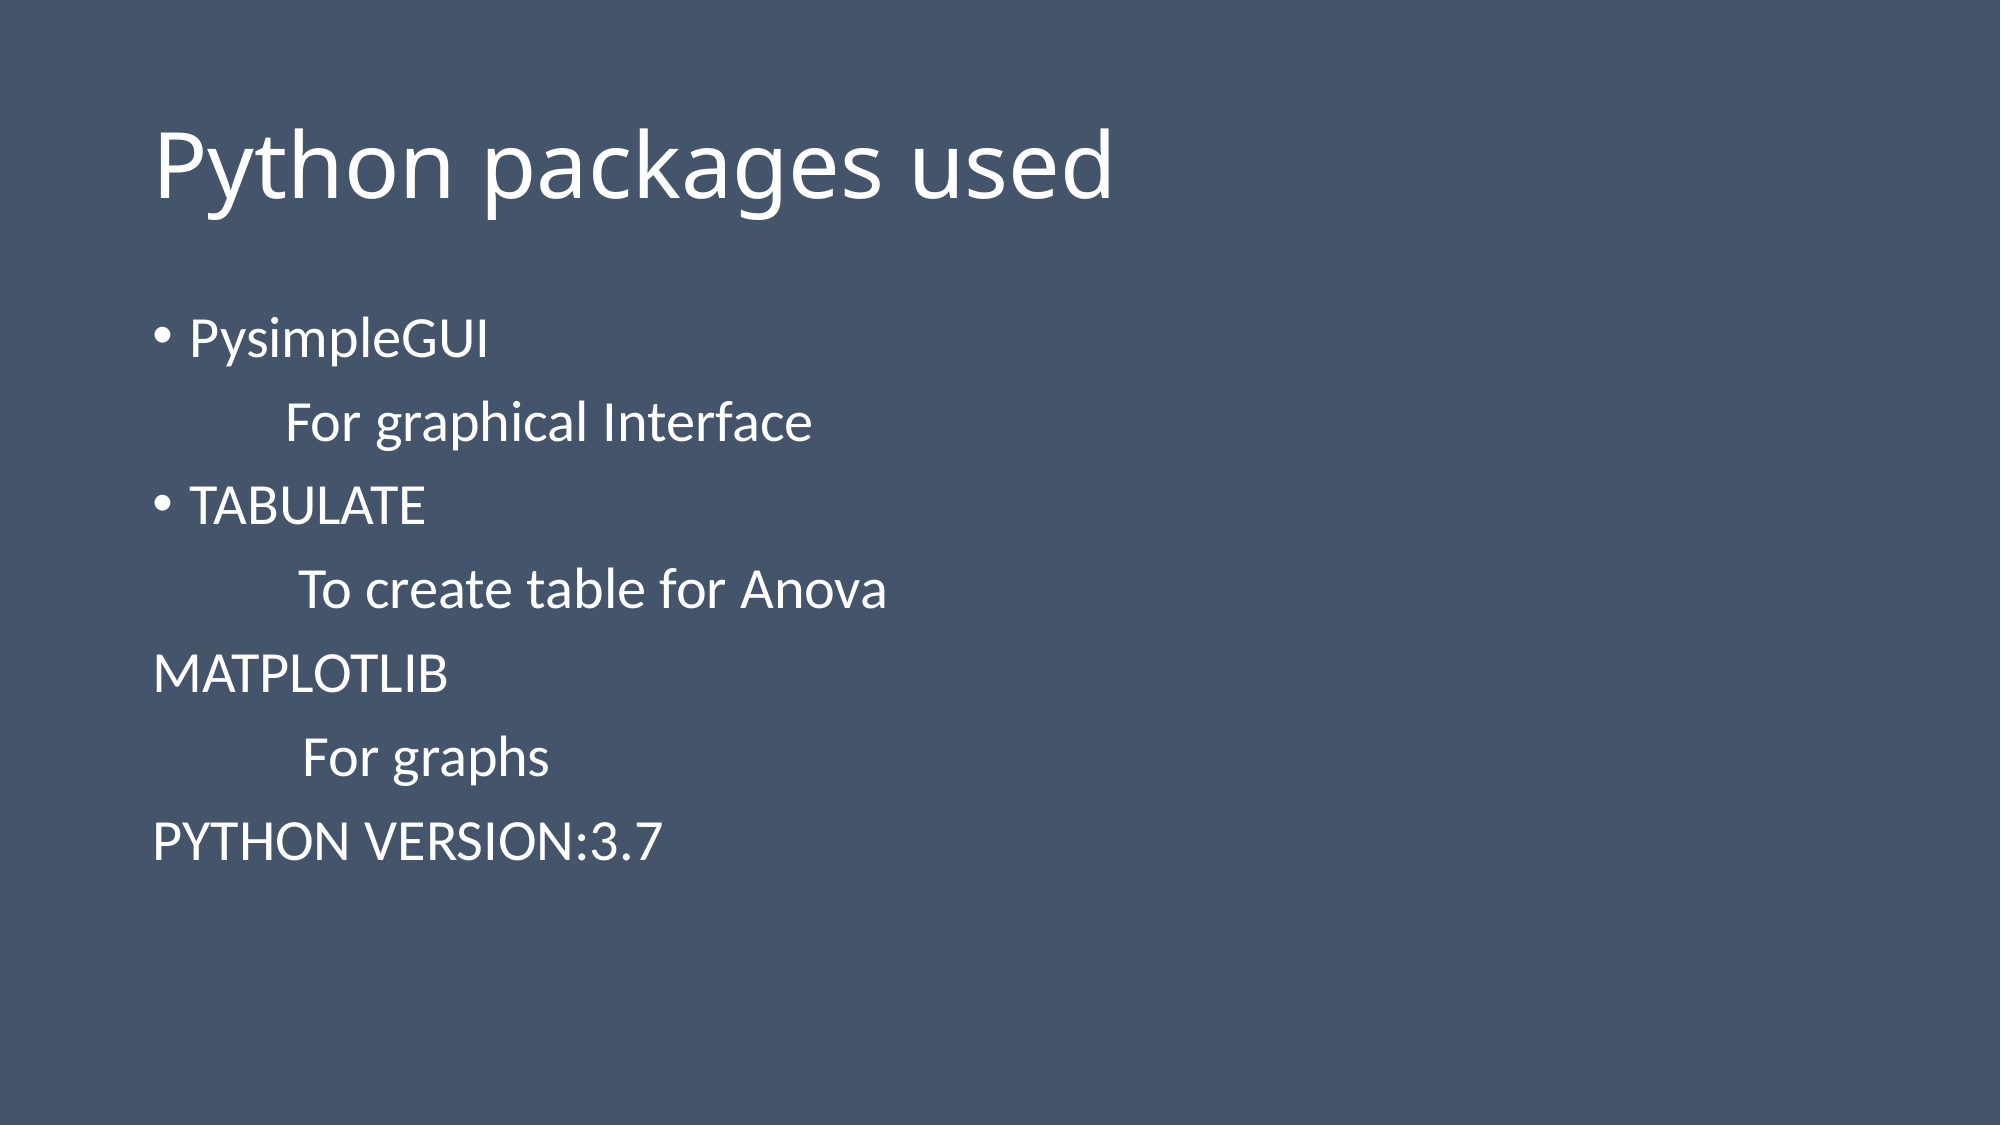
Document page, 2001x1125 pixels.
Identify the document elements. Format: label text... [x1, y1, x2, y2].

list PysimpleGUI For graphical Interface TABULATE To create table for Anova MATPLOTLIB For graphs PYTHON VERSION:3.7 [137, 299, 1863, 1014]
title Python packages used [137, 59, 1863, 278]
